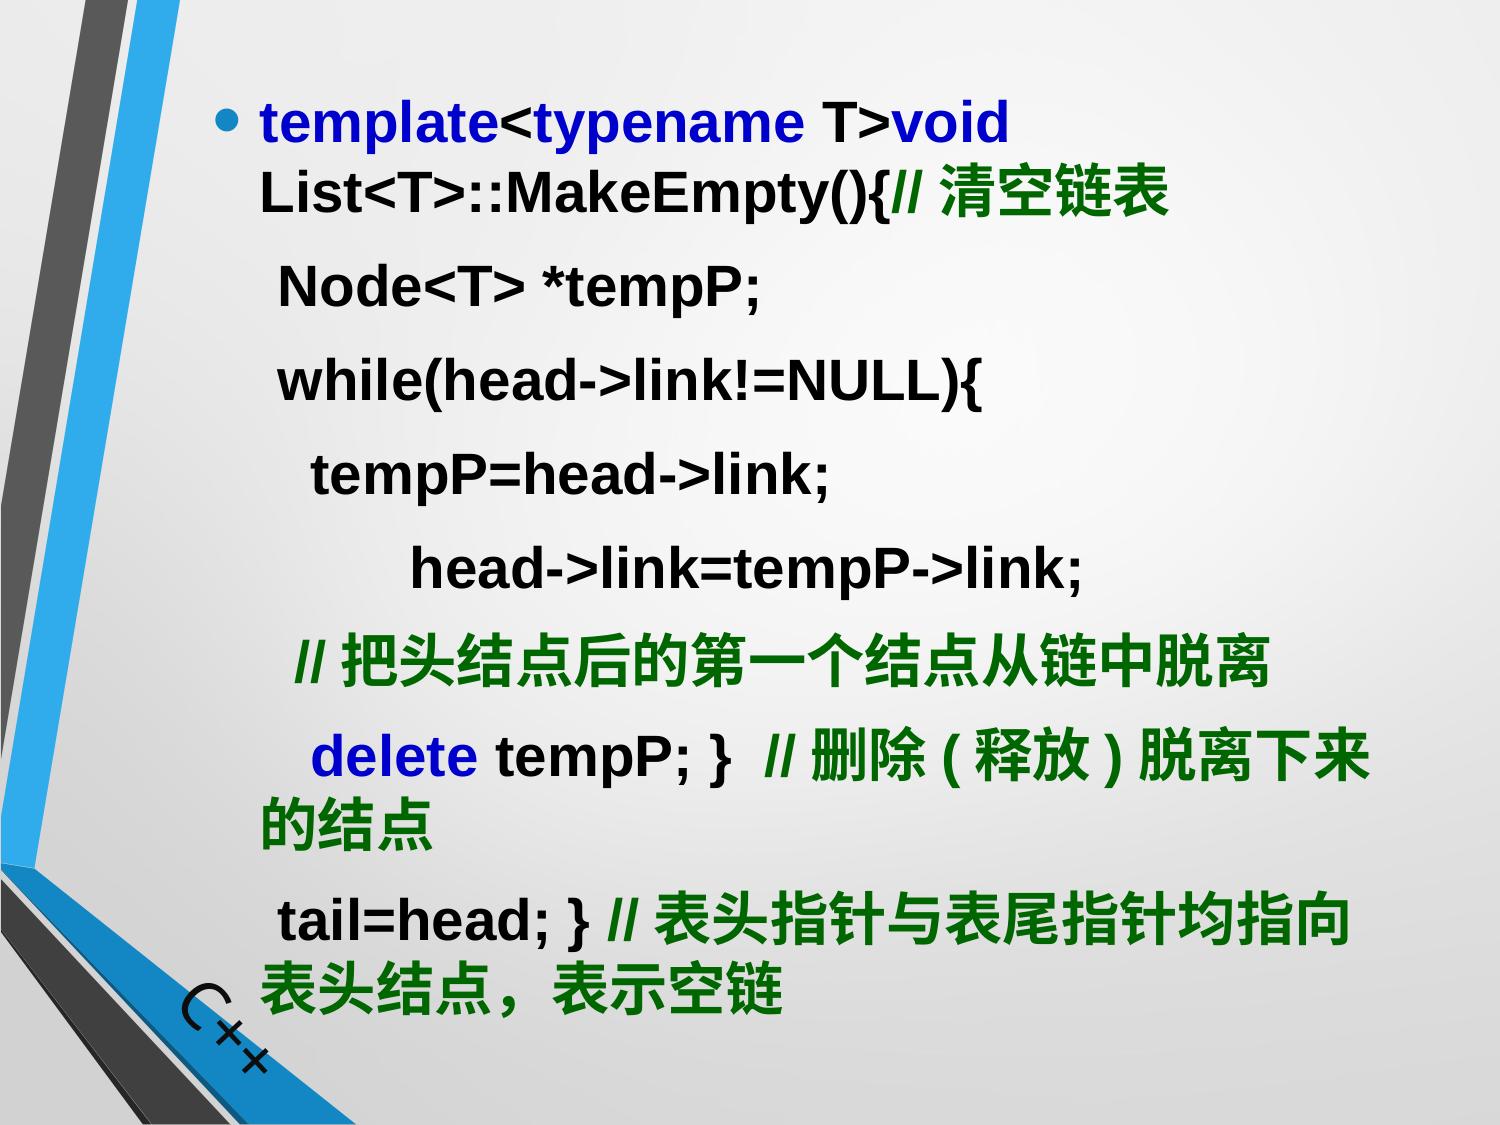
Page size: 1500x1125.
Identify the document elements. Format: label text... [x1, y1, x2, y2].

list template<typename T>void List<T>::MakeEmpty(){//清空链表 Node<T> *tempP; while(head->link!=NULL){ tempP=head->link; head->link=tempP->link; //把头结点后的第一个结点从链中脱离 delete tempP; } //删除(释放)脱离下来的结点 tail=head; } //表头指针与表尾指针均指向表头结点，表示空链 [197, 54, 1425, 1053]
picture [188, 994, 197, 1024]
picture [0, 0, 358, 1125]
